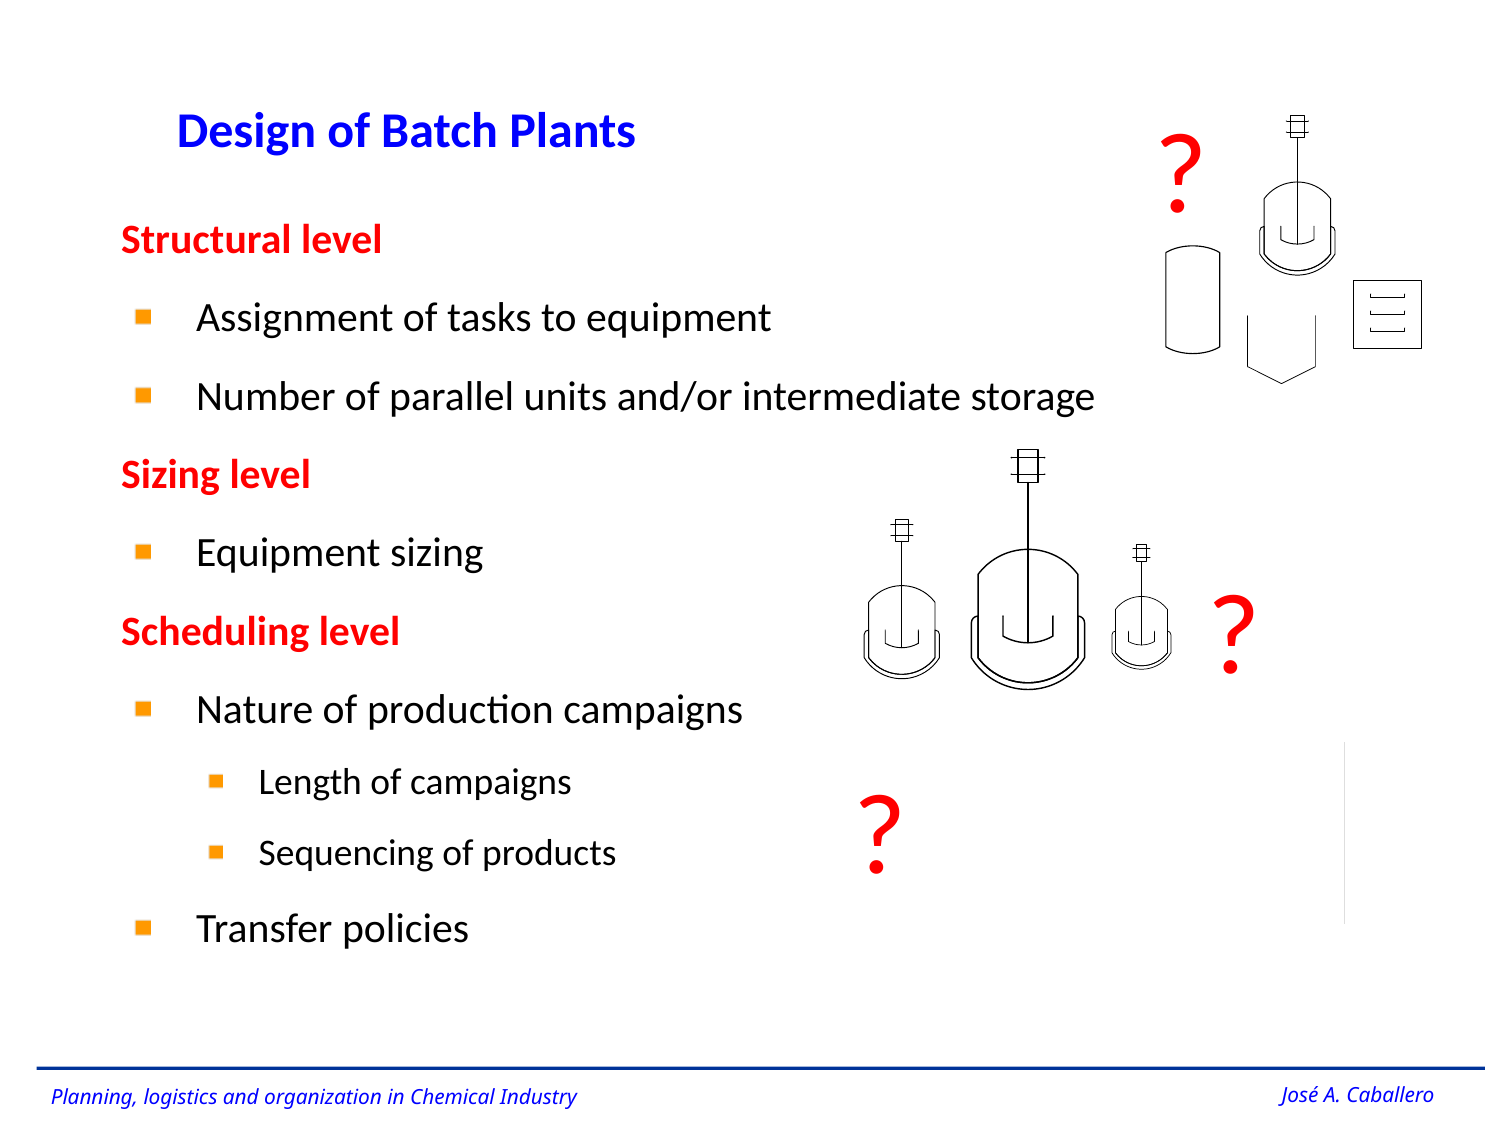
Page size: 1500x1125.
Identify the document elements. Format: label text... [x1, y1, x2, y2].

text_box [1139, 89, 1424, 386]
picture [121, 692, 151, 722]
picture [121, 300, 151, 330]
picture [196, 766, 223, 793]
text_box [838, 739, 1347, 1001]
text_box Structural level Assignment of tasks to equipment Number of parallel units and/or intermediate storage Sizing level Equipment sizing Scheduling level Nature of production campaigns Length of campaigns Sequencing of products Transfer policies [106, 184, 1217, 1024]
picture [196, 837, 223, 864]
picture [121, 535, 151, 565]
picture [121, 378, 151, 409]
picture [121, 911, 151, 941]
text_box Design of Batch Plants [162, 89, 652, 165]
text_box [861, 446, 1312, 705]
